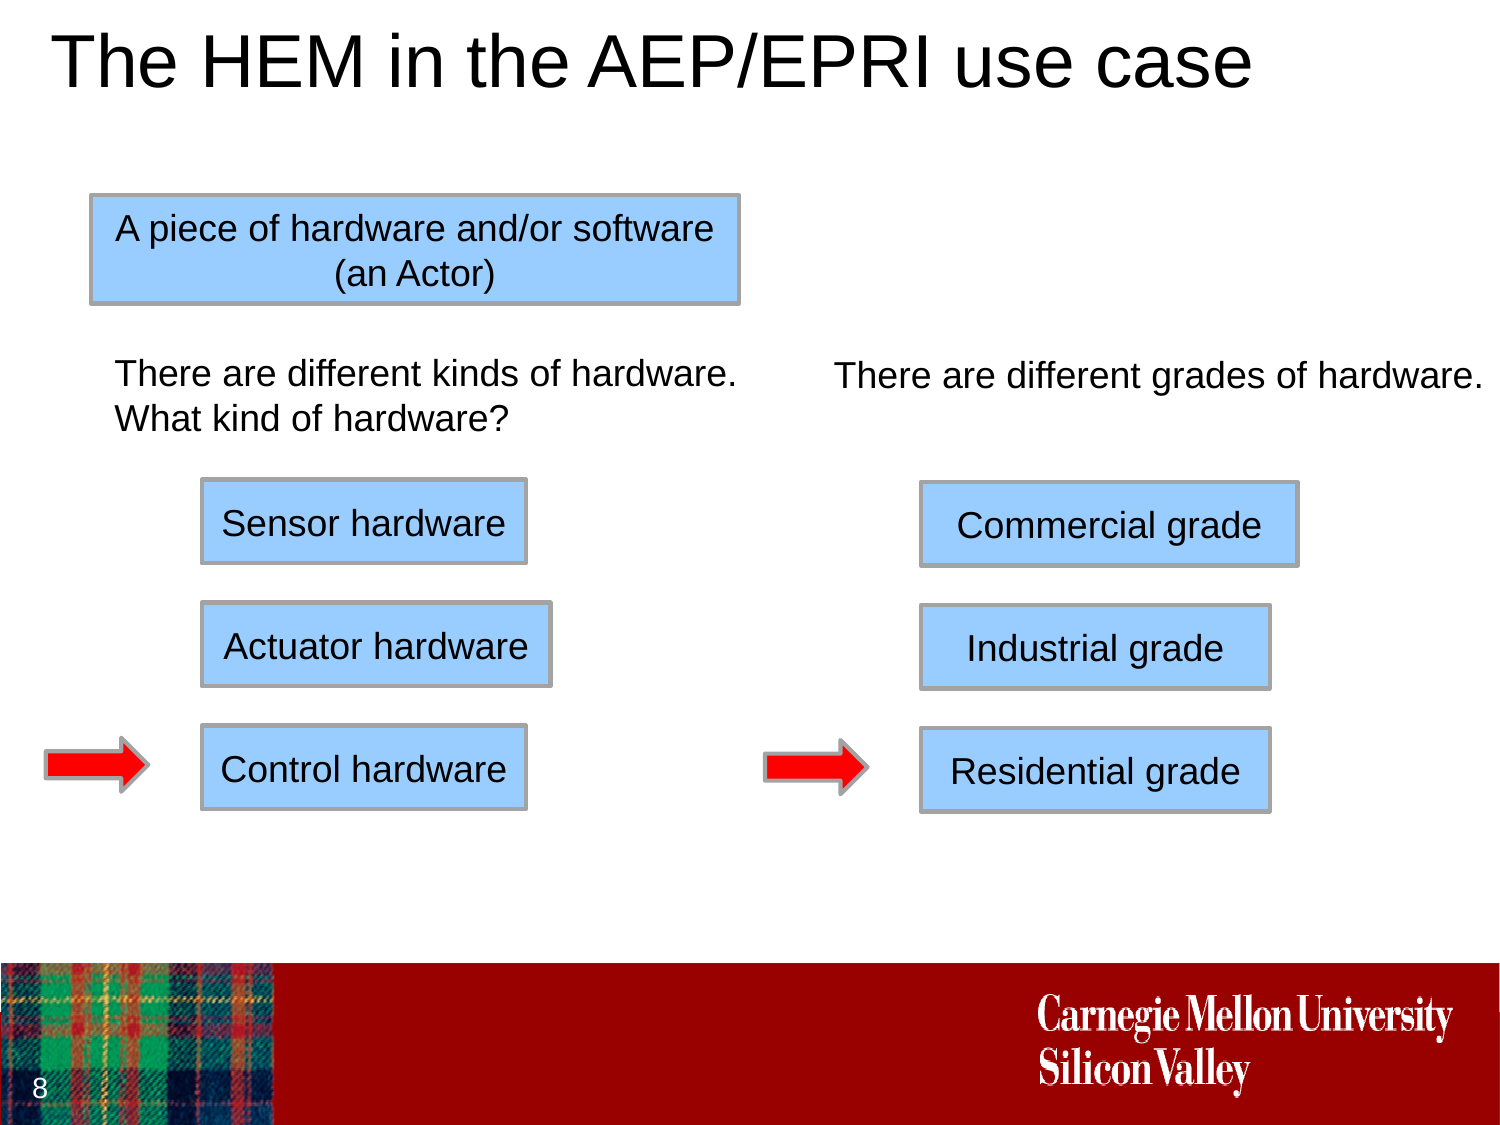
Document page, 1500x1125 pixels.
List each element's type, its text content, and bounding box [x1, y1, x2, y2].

text_box There are different grades of hardware. [819, 344, 1500, 404]
text_box Industrial grade [919, 603, 1272, 691]
text_box Actuator hardware [200, 600, 553, 688]
text_box Control hardware [200, 723, 528, 811]
text_box There are different kinds of hardware. What kind of hardware? [99, 341, 753, 447]
text_box [43, 735, 151, 794]
text_box A piece of hardware and/or software (an Actor) [89, 193, 741, 306]
picture [0, 962, 1500, 1125]
picture [177, 1052, 187, 1061]
text_box Commercial grade [919, 480, 1300, 568]
title The HEM in the AEP/EPRI use case [35, 15, 1388, 97]
slide_number 8 [17, 1062, 183, 1115]
text_box Sensor hardware [200, 477, 528, 565]
text_box Residential grade [919, 726, 1272, 814]
text_box [762, 738, 870, 797]
